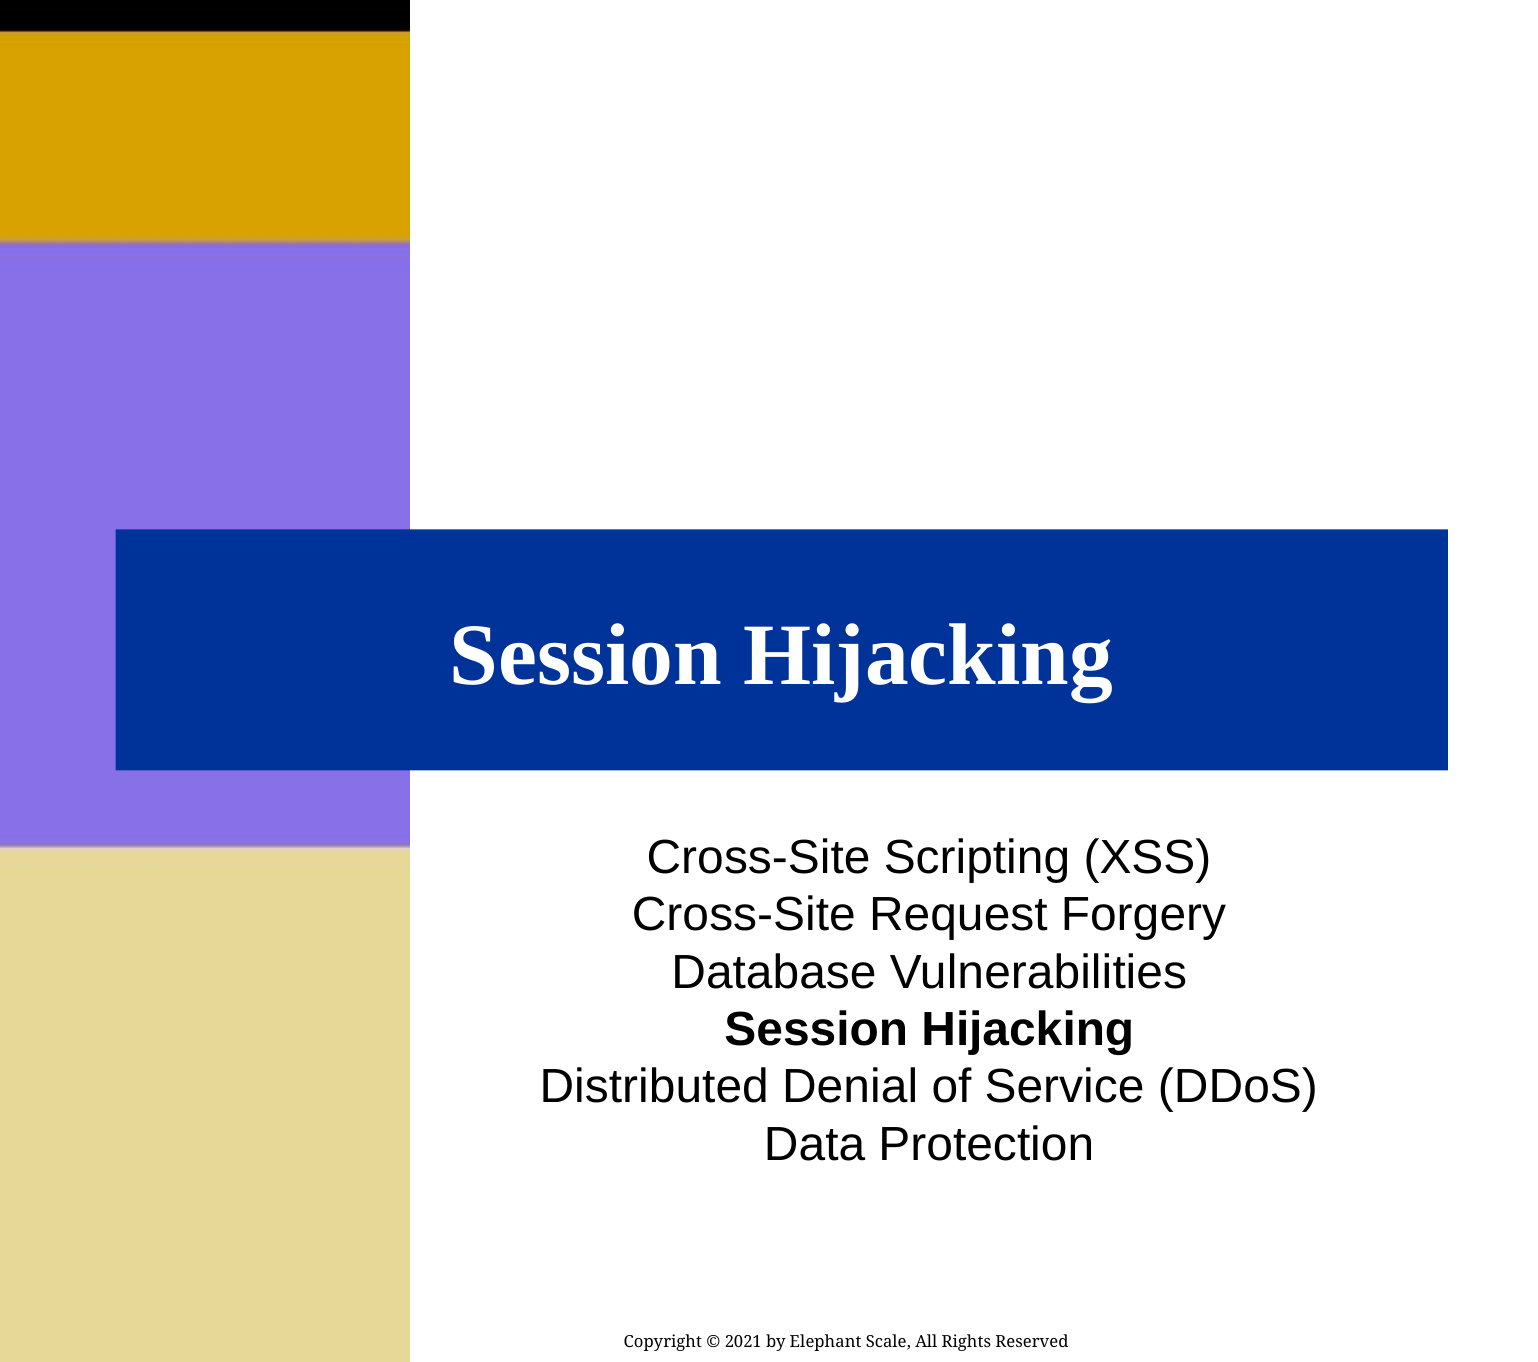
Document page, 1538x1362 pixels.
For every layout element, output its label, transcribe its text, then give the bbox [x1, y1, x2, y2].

picture [0, 0, 410, 1362]
subtitle Cross-Site Scripting (XSS) Cross-Site Request Forgery Database Vulnerabilities Session Hijacking Distributed Denial of Service (DDoS) Data Protection [409, 817, 1450, 884]
text_box Copyright © 2021 by Elephant Scale, All Rights Reserved [608, 1322, 1085, 1358]
title Session Hijacking [115, 529, 1449, 771]
